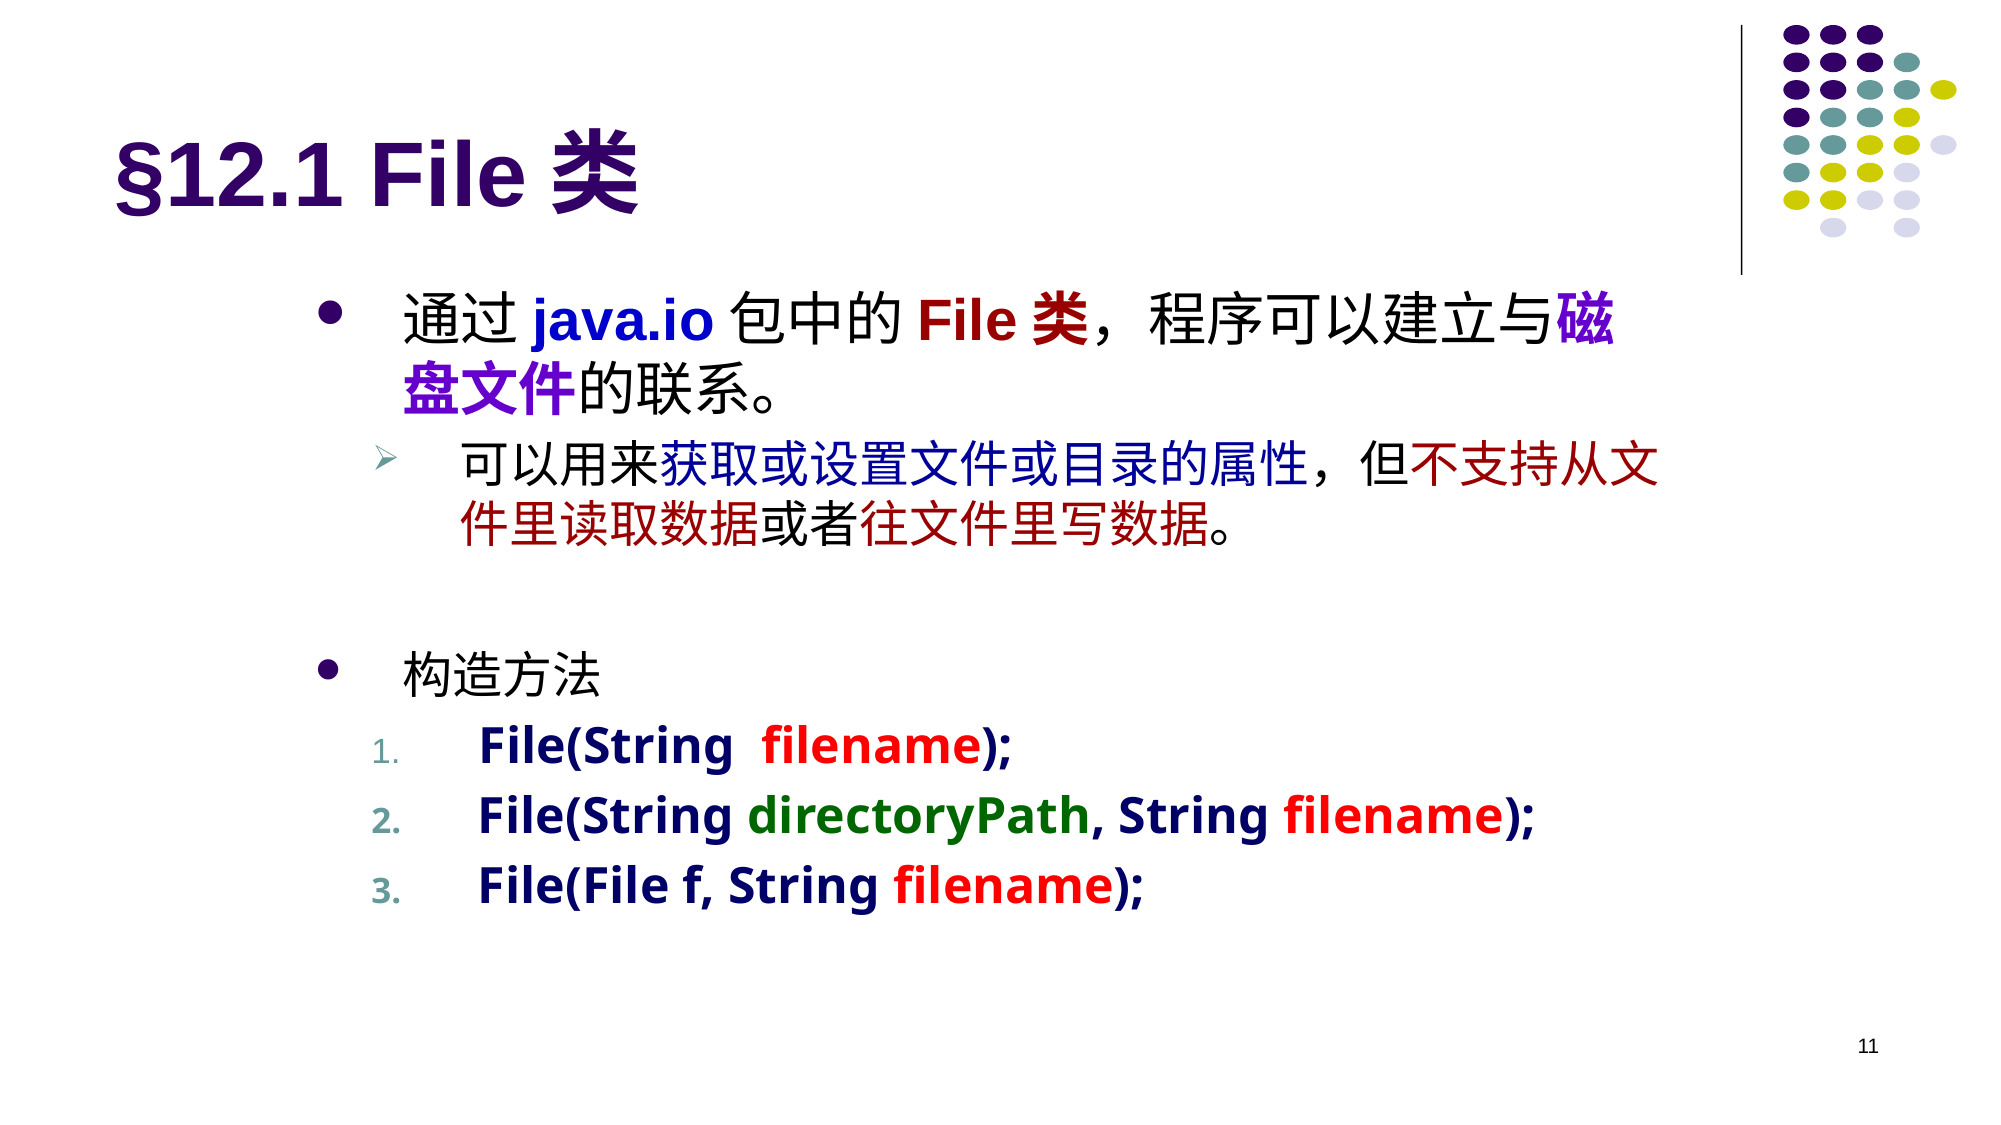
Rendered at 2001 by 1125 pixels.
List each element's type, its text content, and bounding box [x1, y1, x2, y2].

slide_number [1433, 1024, 1901, 1101]
list 通过java.io包中的File类，程序可以建立与磁盘文件的联系。 可以用来获取或设置文件或目录的属性，但不支持从文件里读取数据或者往文件里写数据。 构造方法 File(String filename); File(String directoryPath, String filename); File(File f, String filename); [299, 274, 1676, 1009]
title §12.1 File类 [99, 19, 1751, 233]
